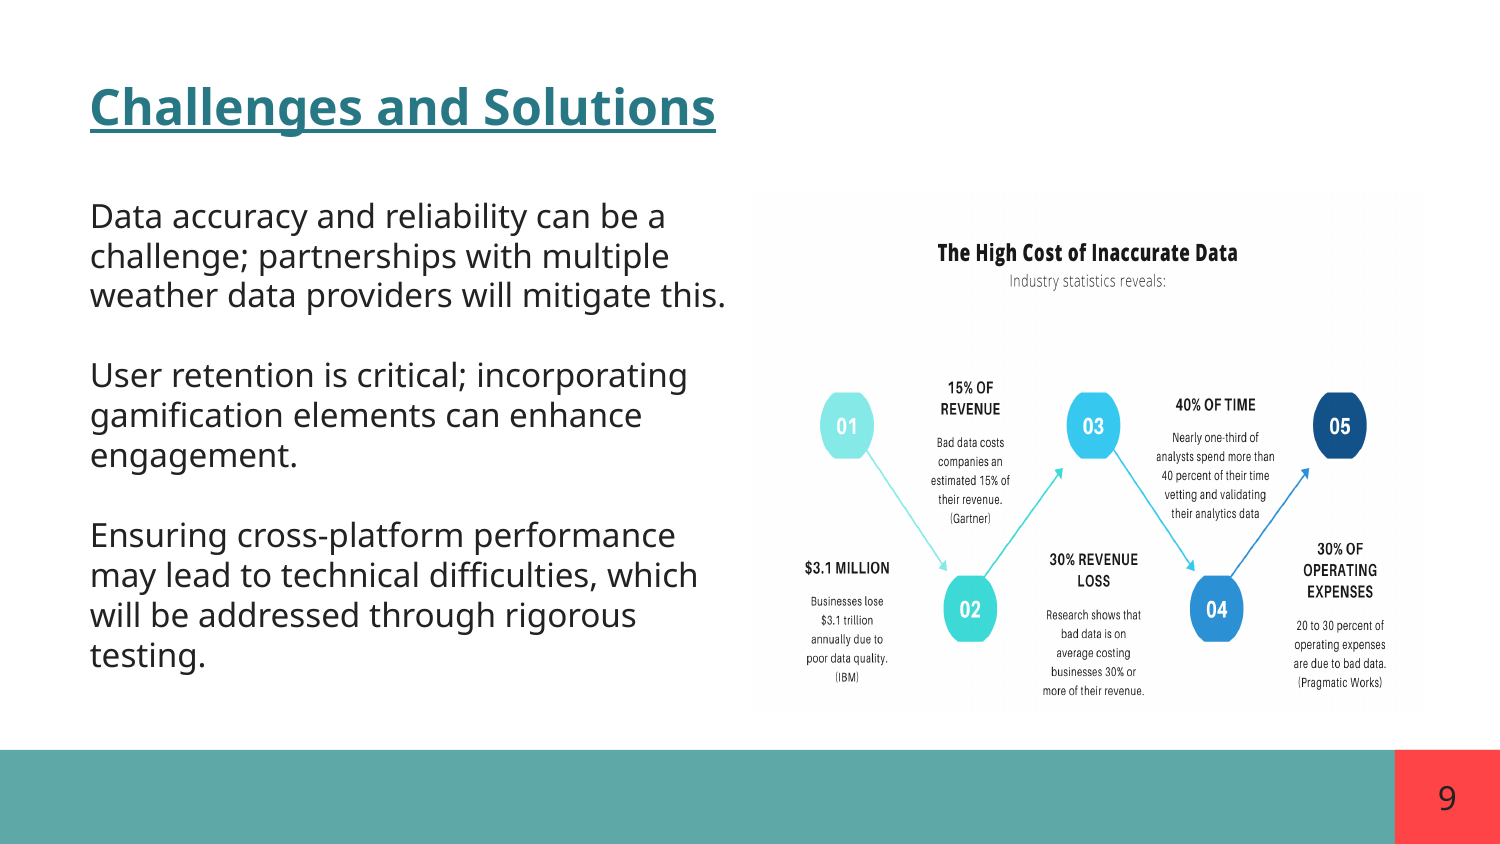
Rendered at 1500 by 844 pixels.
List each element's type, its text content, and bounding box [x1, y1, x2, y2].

picture [749, 187, 1425, 713]
text_box [0, 749, 1394, 844]
text_box Data accuracy and reliability can be a challenge; partnerships with multiple weather data providers will mitigate this. User retention is critical; incorporating gamification elements can enhance engagement. Ensuring cross-platform performance may lead to technical difficulties, which will be addressed through rigorous testing. [74, 187, 749, 713]
text_box Challenges and Solutions [74, 37, 1425, 173]
text_box 9 [1394, 749, 1500, 844]
